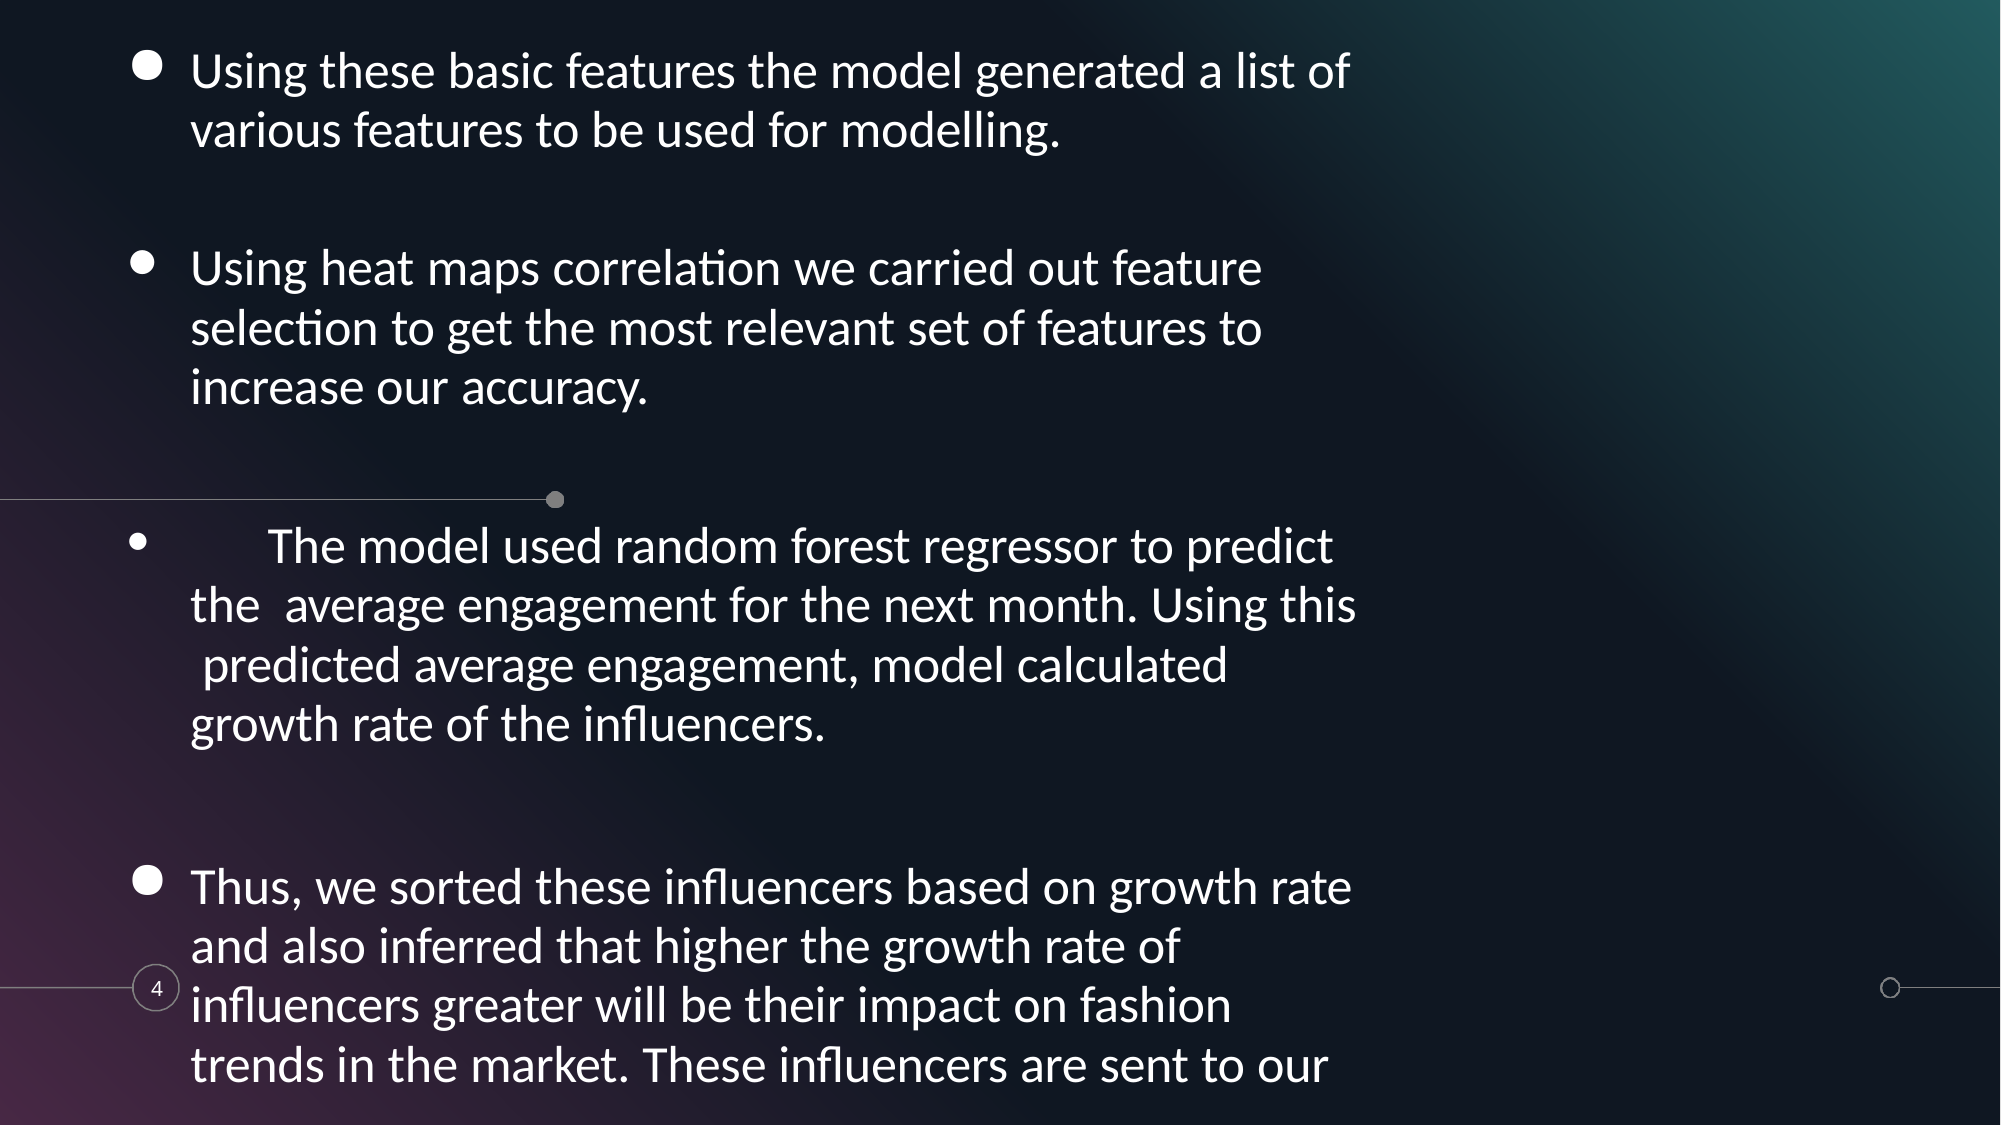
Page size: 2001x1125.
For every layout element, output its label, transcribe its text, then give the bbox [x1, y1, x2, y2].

text_box Using these basic features the model generated a list of various features to be used for modelling. Using heat maps correlation we carried out feature selection to get the most relevant set of features to increase our accuracy. The model used random forest regressor to predict the average engagement for the next month. Using this predicted average engagement, model calculated growth rate of the influencers. [124, 32, 1364, 752]
picture [0, 0, 2000, 1125]
text_box Thus, we sorted these influencers based on growth rate and also inferred that higher the growth rate of influencers greater will be their impact on fashion trends in the market. These influencers are sent to our [124, 848, 1366, 1093]
